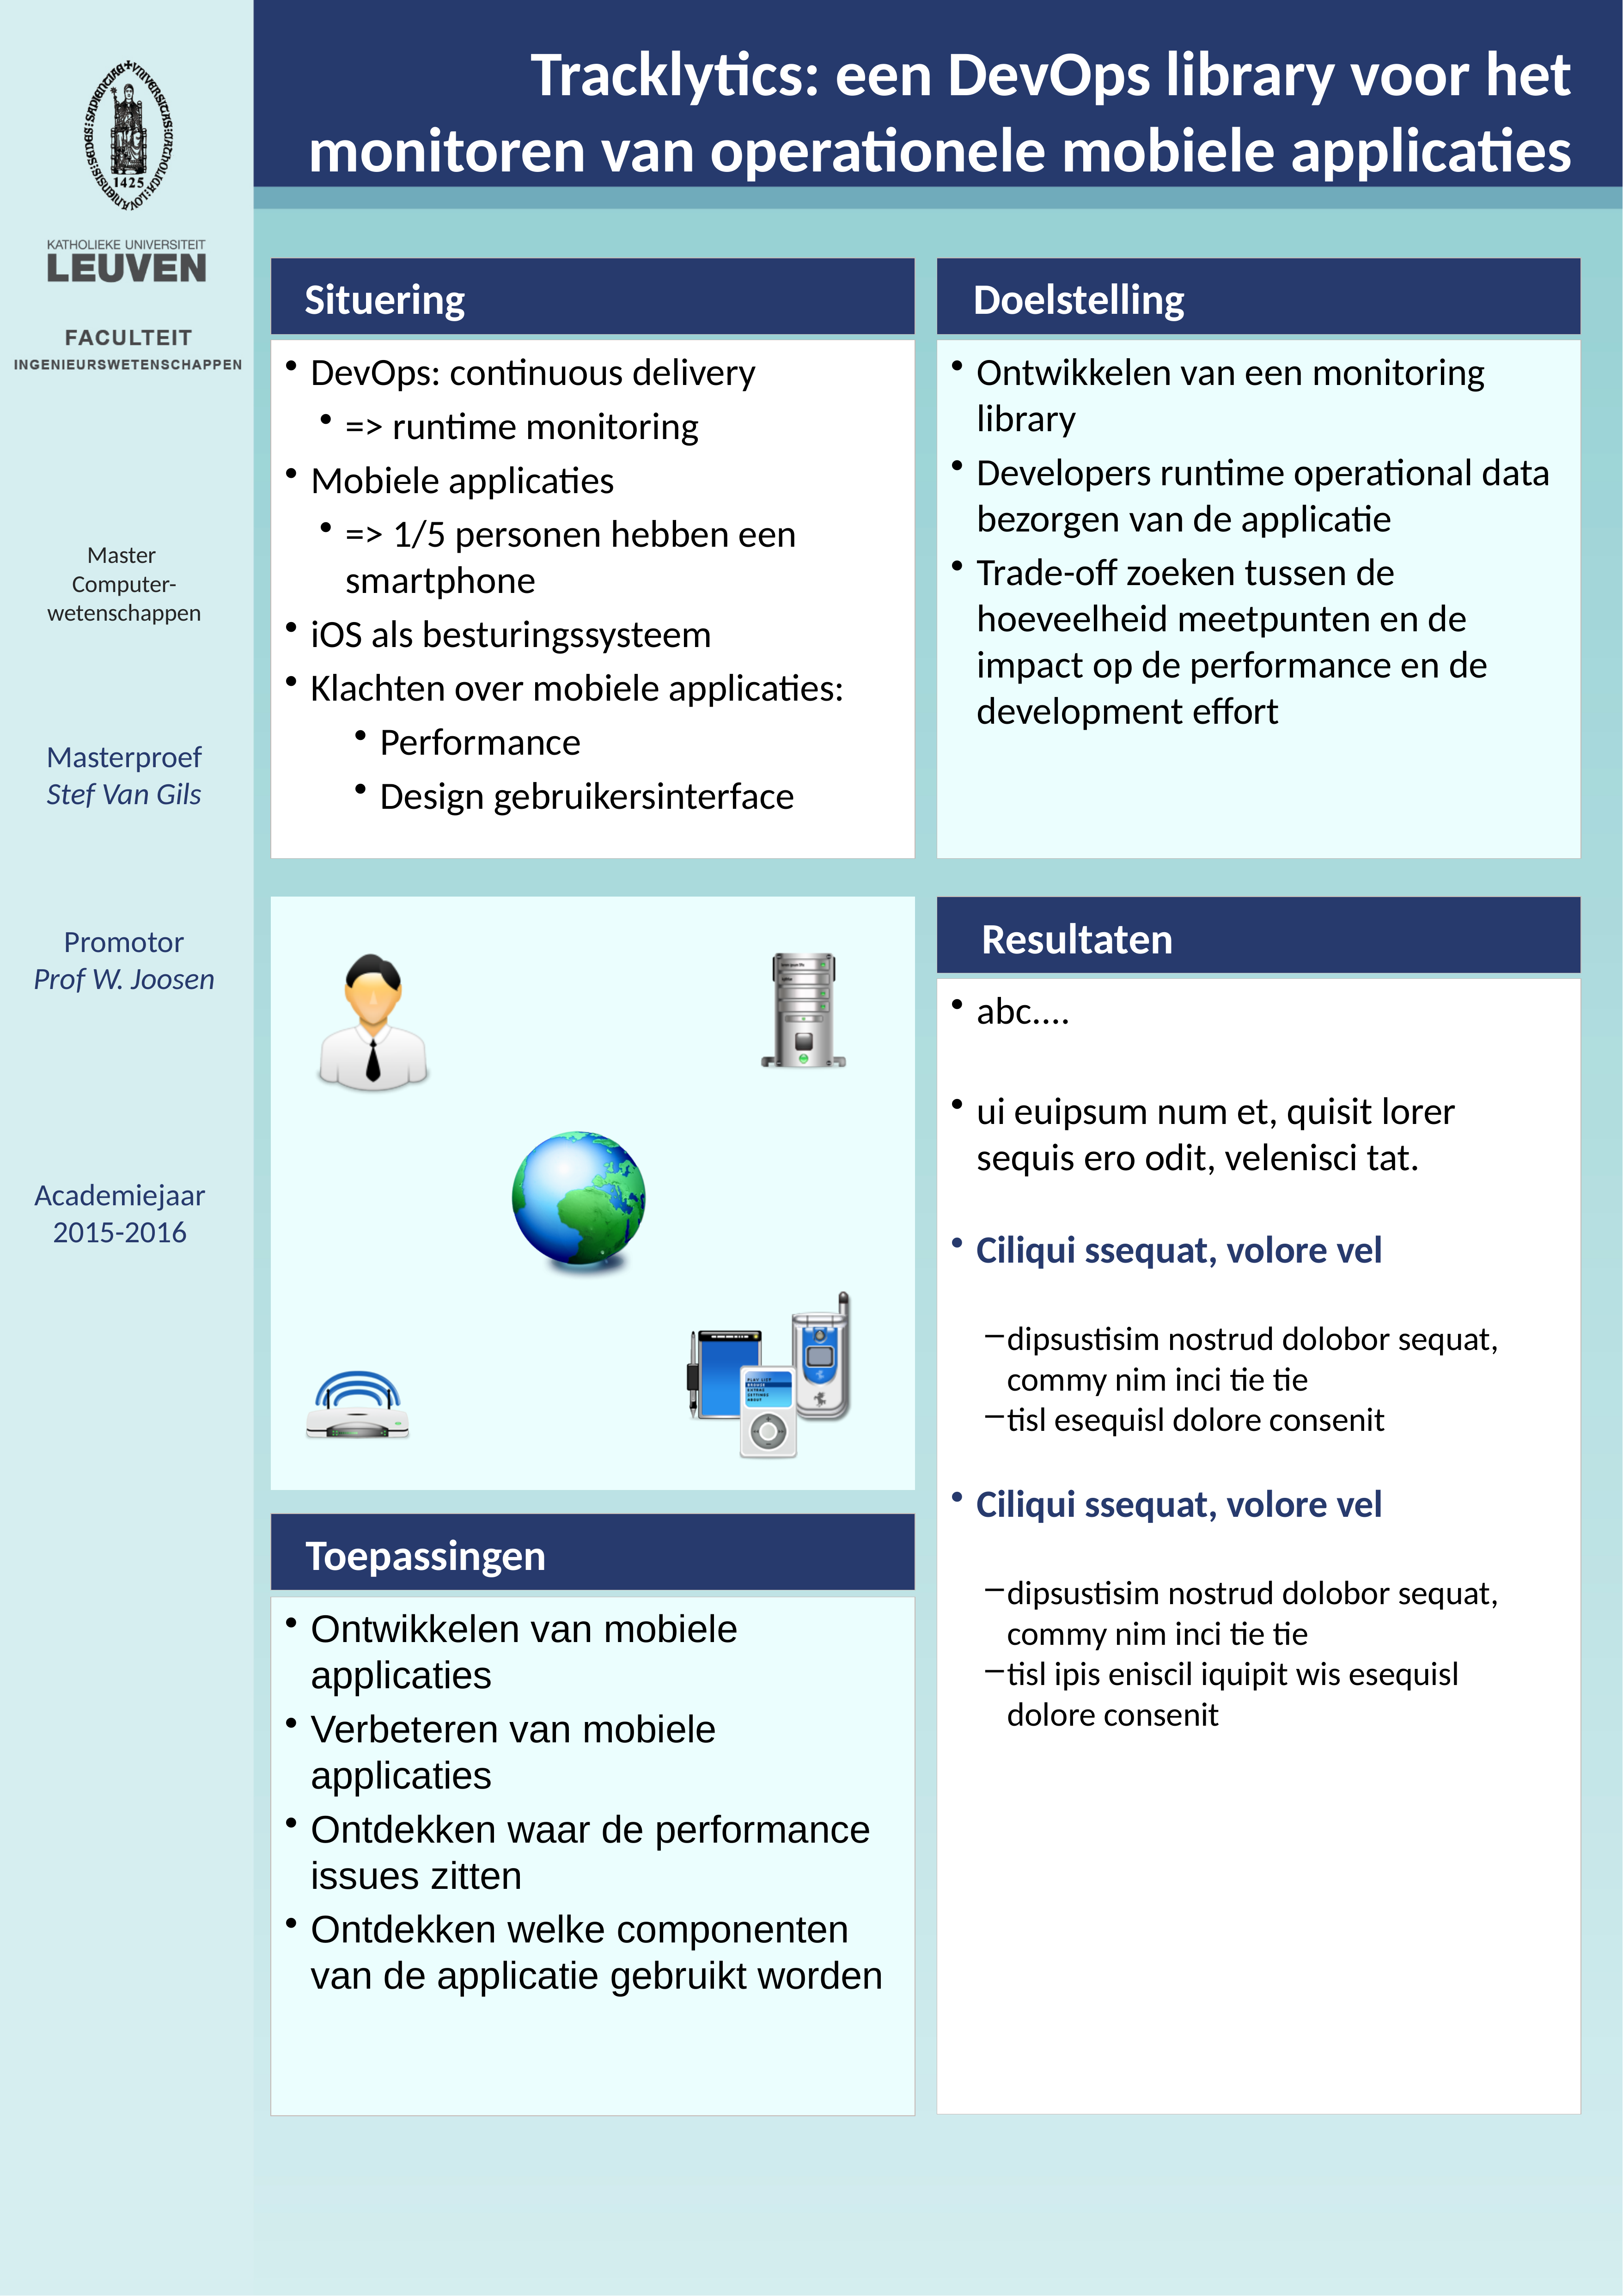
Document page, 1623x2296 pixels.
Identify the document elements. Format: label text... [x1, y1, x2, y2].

text_box Ontwikkelen van mobiele applicaties Verbeteren van mobiele applicaties Ontdekken waar de performance issues zitten Ontdekken welke componenten van de applicatie gebruikt worden [271, 1597, 915, 2116]
text_box [937, 968, 963, 973]
text_box Resultaten [963, 898, 1623, 975]
text_box Tracklytics: een DevOps library voor het monitoren van operationele mobiele applicaties [264, 29, 1580, 188]
text_box [287, 1508, 932, 1514]
text_box Situering [286, 257, 930, 336]
text_box [937, 891, 1614, 968]
text_box Ontwikkelen van een monitoring library Developers runtime operational data bezorgen van de applicatie Trade-off zoeken tussen de hoeveelheid meetpunten en de impact op de performance en de development effort [937, 340, 1581, 859]
text_box Doelstelling [954, 257, 1623, 336]
text_box [271, 329, 286, 335]
text_box abc.... ui euipsum num et, quisit lorer sequis ero odit, velenisci tat. Ciliqui ssequat, volore vel dipsustisim nostrud dolobor sequat, commy nim inci tie tie tisl esequisl dolore consenit Ciliqui ssequat, volore vel dipsustisim nostrud dolobor sequat, commy nim inci tie tie tisl ipis eniscil iquipit wis esequisl dolore consenit [937, 978, 1581, 2114]
text_box Toepassingen [287, 1514, 941, 1592]
text_box Master Computer-wetenschappen Masterproef Stef Van Gils Promotor Prof W. Joosen [0, 536, 249, 999]
text_box [271, 897, 915, 1490]
text_box [936, 252, 1611, 330]
text_box [271, 1513, 287, 1590]
text_box Academiejaar 2015-2016 [0, 1171, 240, 1252]
picture [0, 0, 1623, 2296]
text_box [271, 251, 915, 329]
text_box [937, 330, 954, 335]
text_box DevOps: continuous delivery => runtime monitoring Mobiele applicaties => 1/5 personen hebben een smartphone iOS als besturingssysteem Klachten over mobiele applicaties: Performance Design gebruikersinterface [271, 340, 915, 859]
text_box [682, 1289, 887, 1462]
